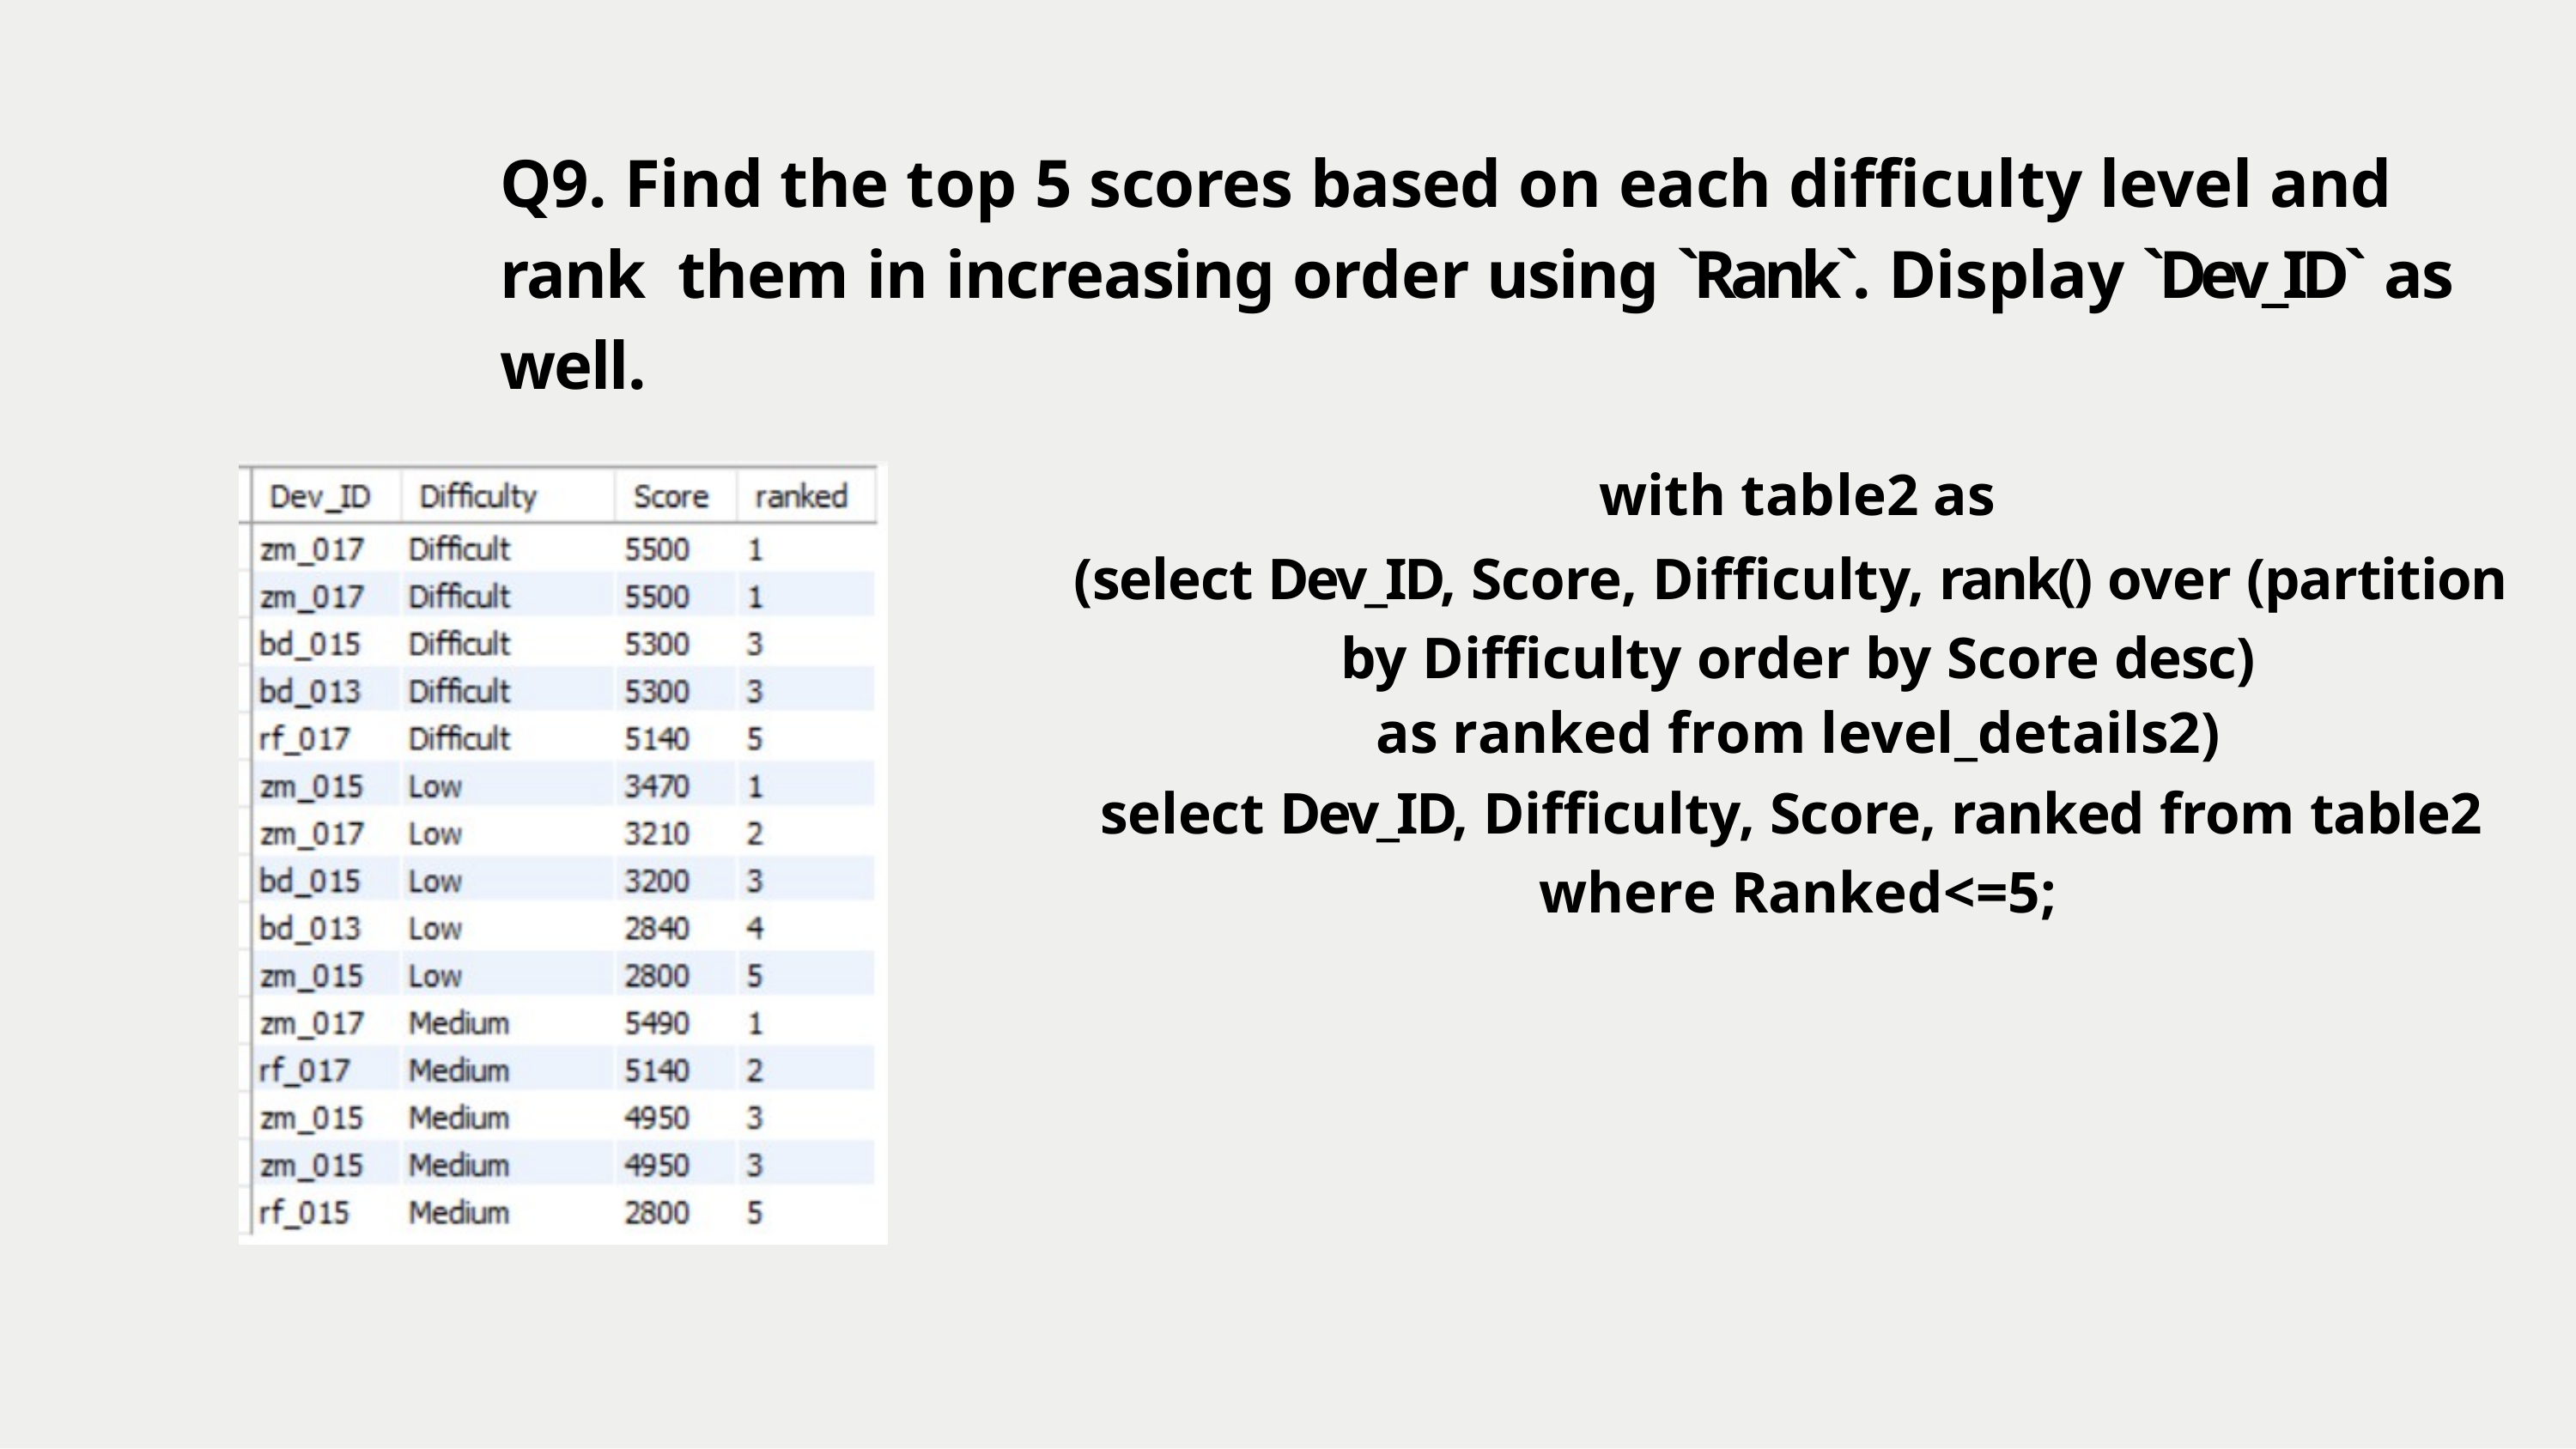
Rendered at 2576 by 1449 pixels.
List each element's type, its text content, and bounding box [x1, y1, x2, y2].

text_box with table2 as (select Dev_ID, Score, Difficulty, rank() over (partition by Difficulty order by Score desc) as ranked from level_details2) select Dev_ID, Difficulty, Score, ranked from table2 where Ranked<=5; [1054, 446, 2541, 925]
title Q9. Find the top 5 scores based on each difficulty level and rank them in increasing order using `Rank`. Display `Dev_ID` as well. [498, 128, 2537, 403]
picture [238, 460, 889, 1245]
